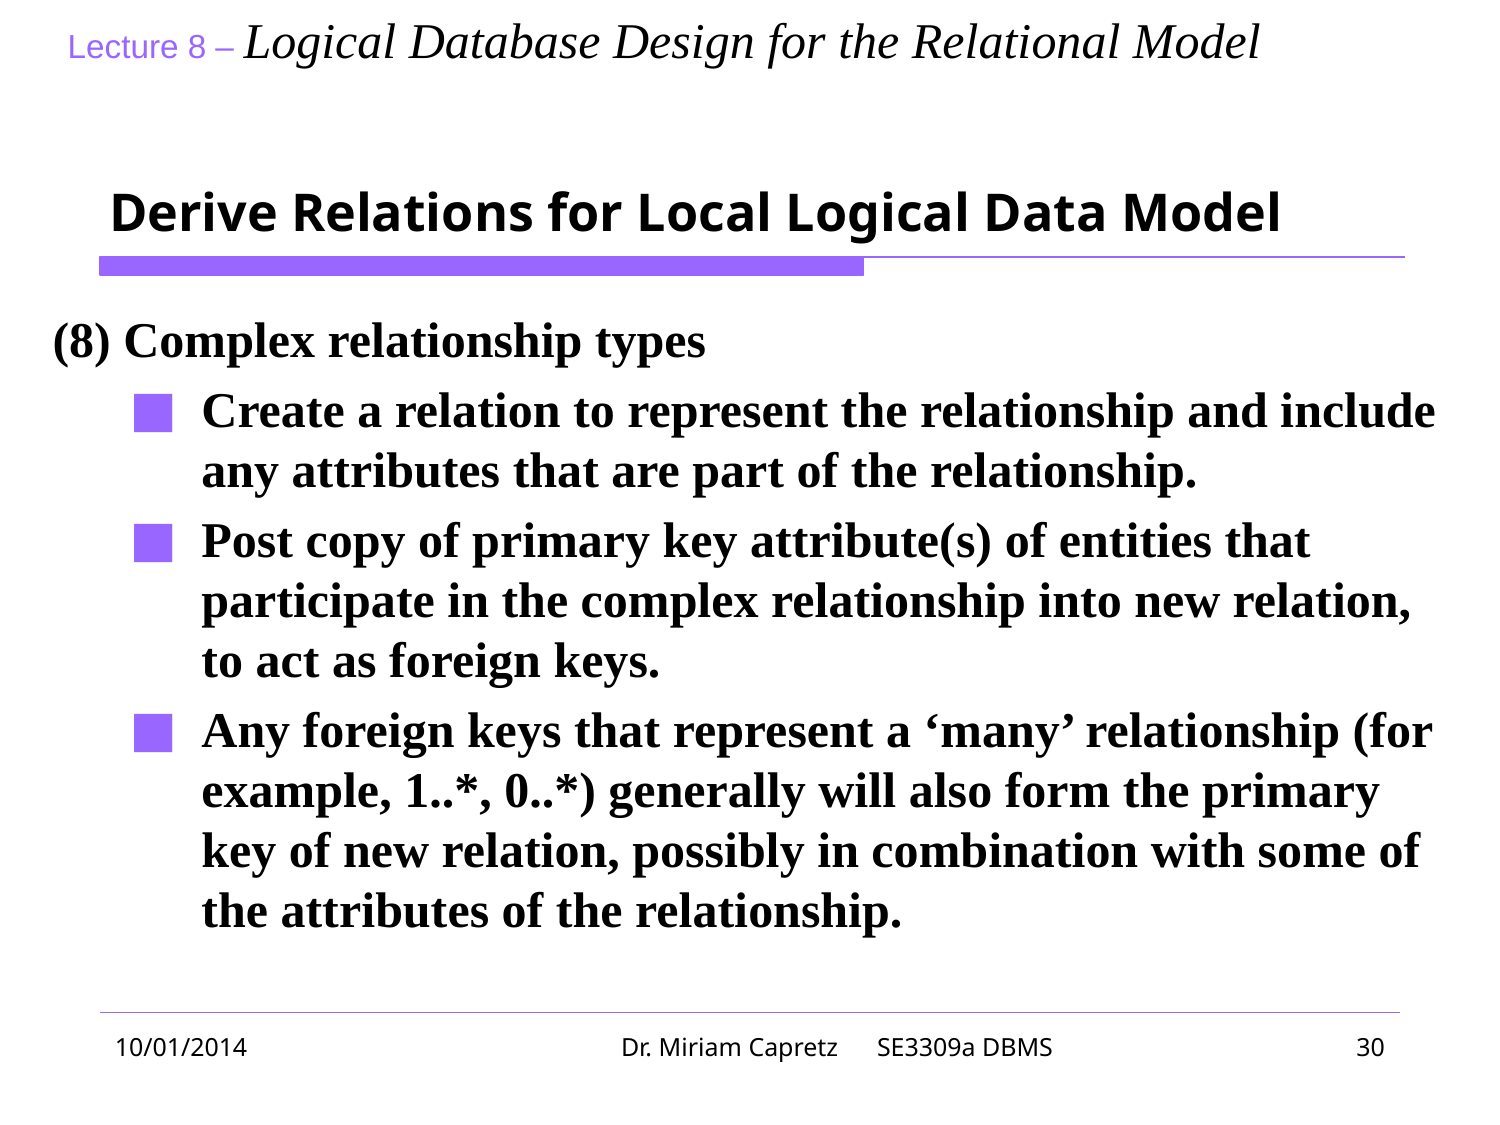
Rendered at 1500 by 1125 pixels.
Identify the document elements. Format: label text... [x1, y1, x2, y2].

text_box ‹#› [1074, 1024, 1400, 1103]
text_box Dr. Miriam Capretz SE3309a DBMS [512, 1024, 1074, 1103]
title Derive Relations for Local Logical Data Model [94, 50, 1500, 250]
text_box 10/01/2014 [99, 1024, 425, 1103]
list (8) Complex relationship types Create a relation to represent the relationship and include any attributes that are part of the relationship. Post copy of primary key attribute(s) of entities that participate in the complex relationship into new relation, to act as foreign keys. Any foreign keys that represent a ‘many’ relationship (for example, 1..*, 0..*) generally will also form the primary key of new relation, possibly in combination with some of the attributes of the relationship. [37, 299, 1475, 975]
